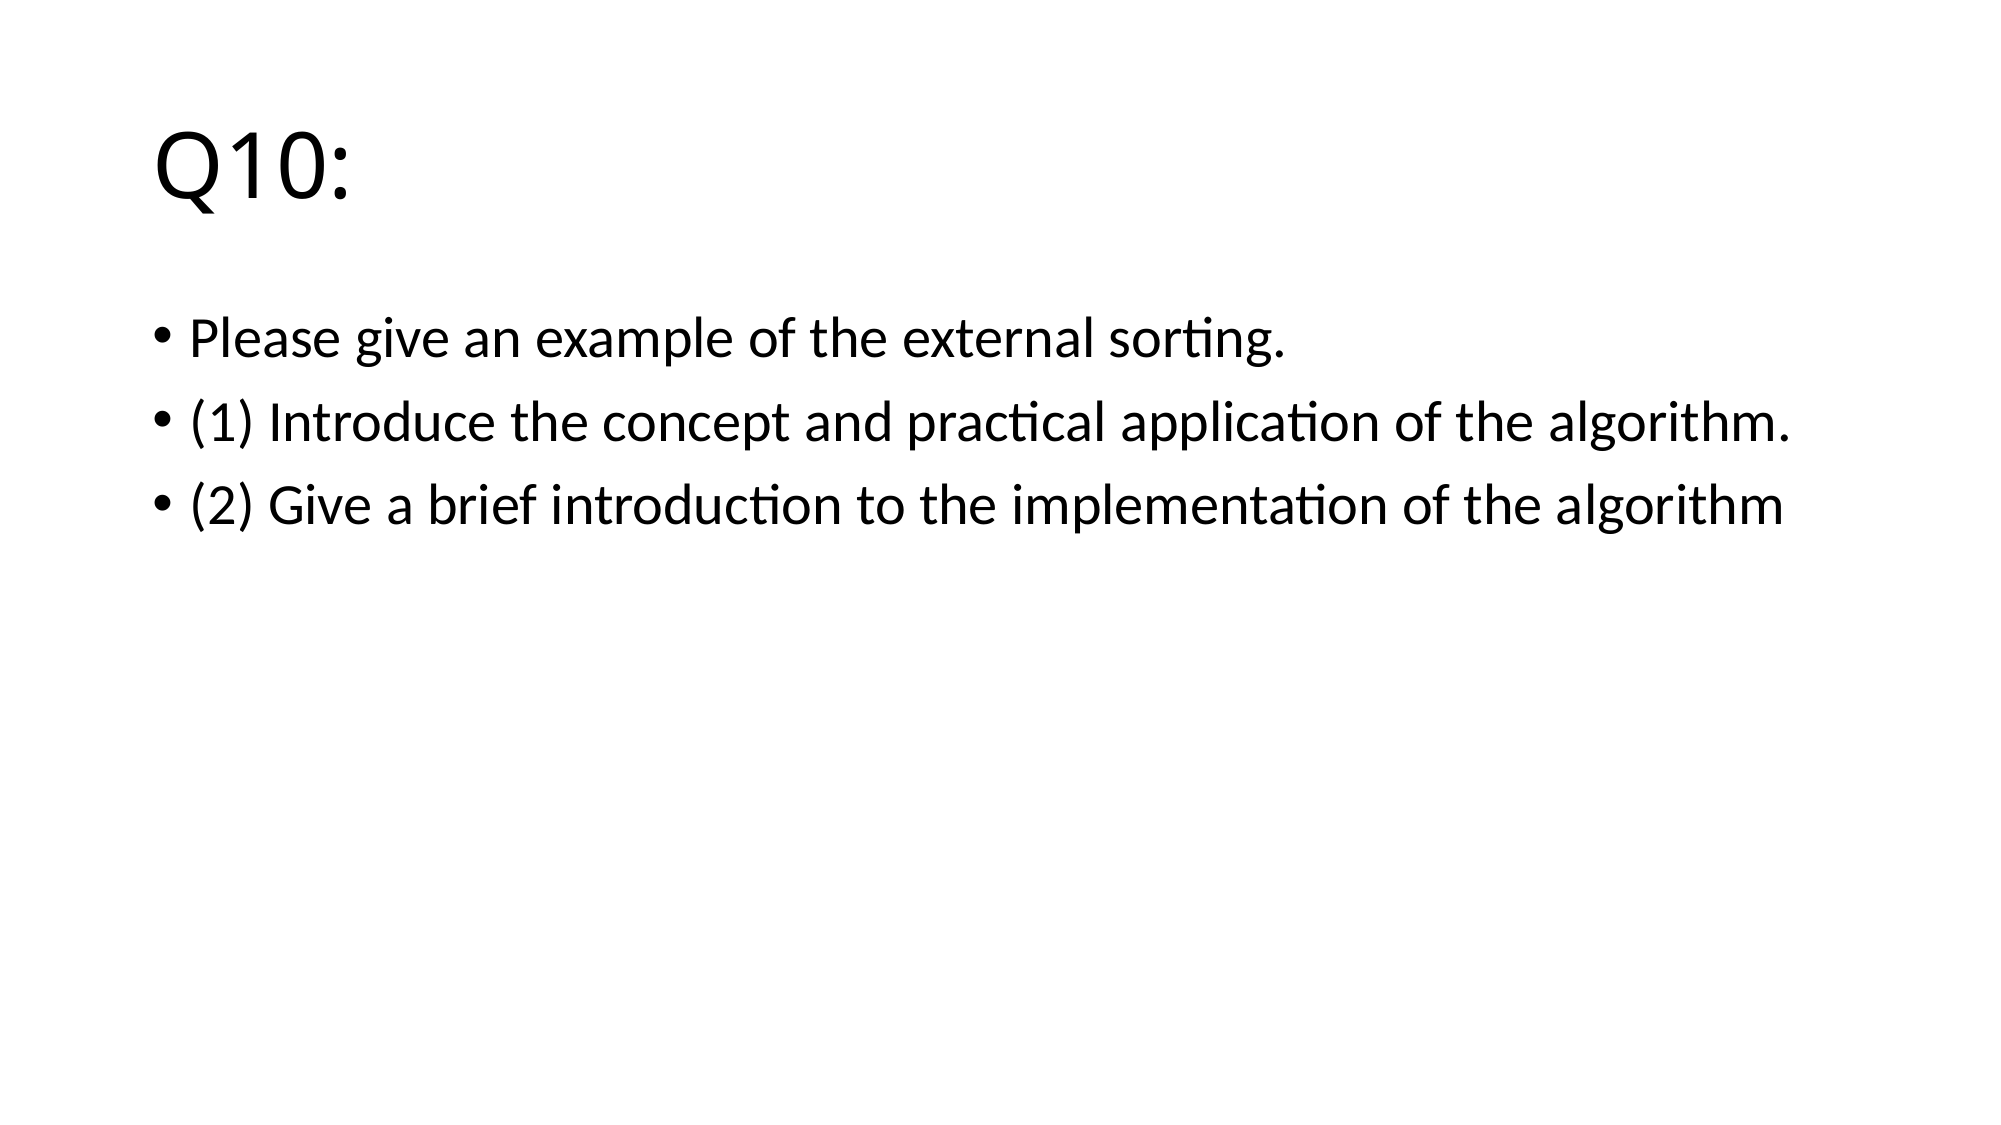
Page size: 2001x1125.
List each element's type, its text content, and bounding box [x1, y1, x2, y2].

list Please give an example of the external sorting. (1) Introduce the concept and practical application of the algorithm. (2) Give a brief introduction to the implementation of the algorithm [137, 299, 1863, 1014]
title Q10: [137, 59, 1863, 278]
